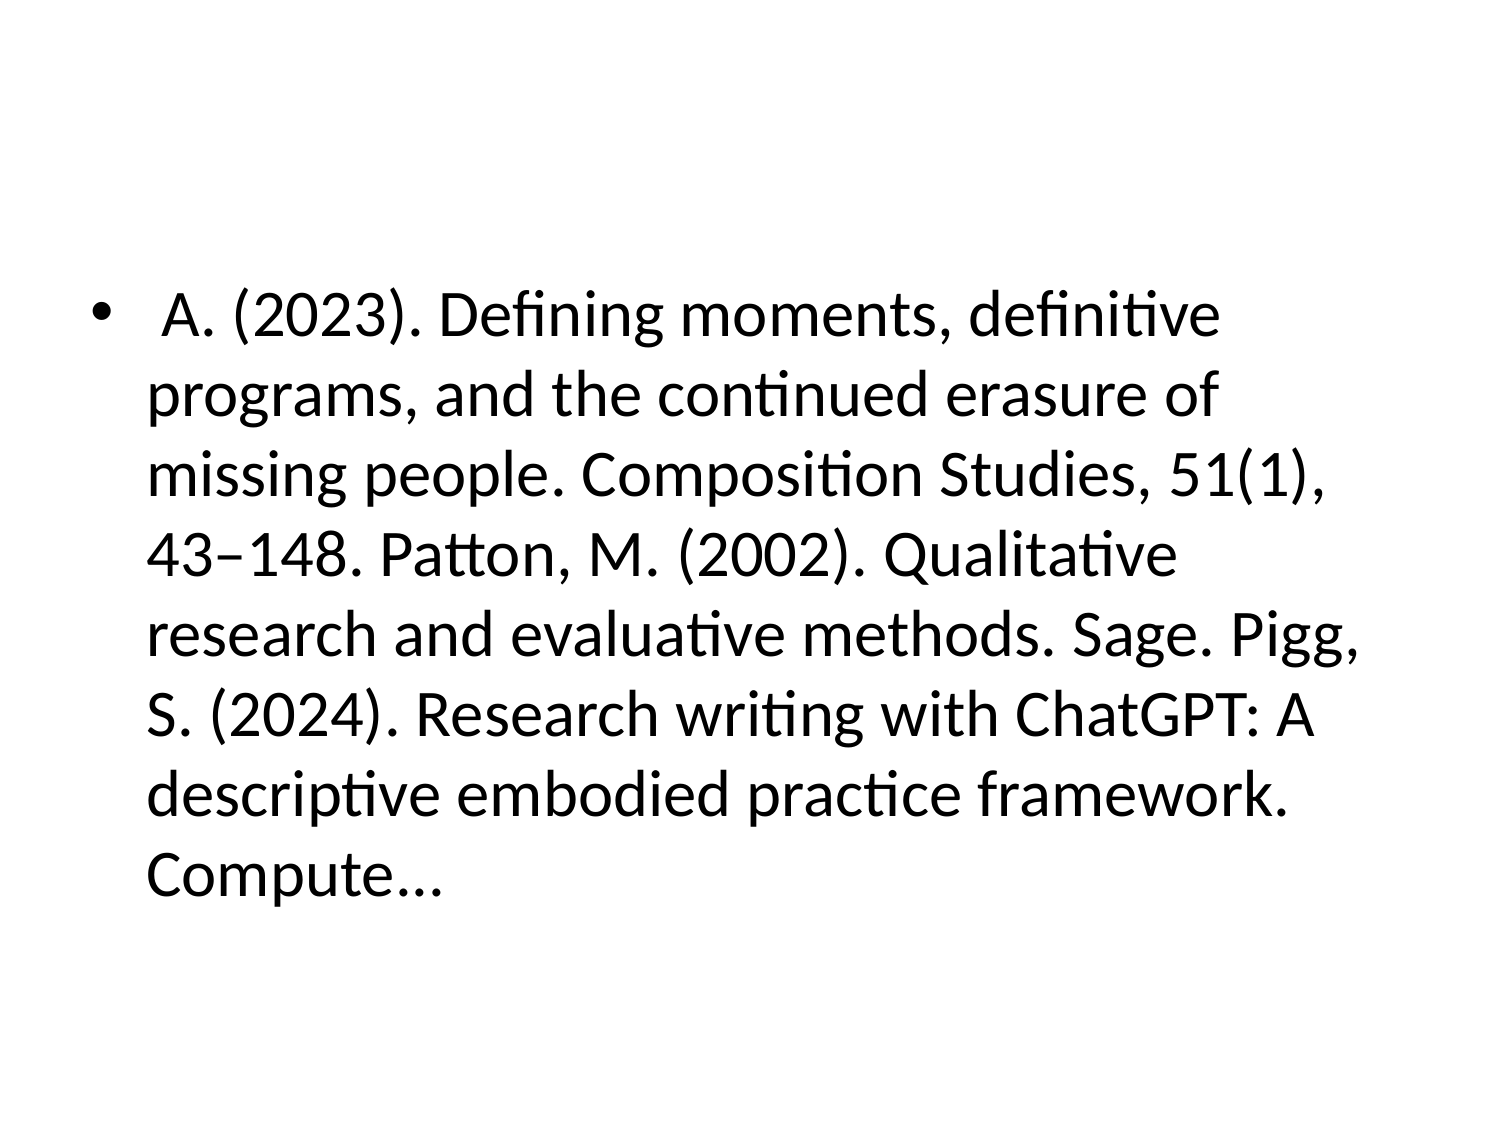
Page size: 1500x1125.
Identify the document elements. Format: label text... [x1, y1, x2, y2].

list A. (2023). Defining moments, definitive programs, and the continued erasure of missing people. Composition Studies, 51(1), 43–148. Patton, M. (2002). Qualitative research and evaluative methods. Sage. Pigg, S. (2024). Research writing with ChatGPT: A descriptive embodied practice framework. Compute... [75, 262, 1425, 1005]
